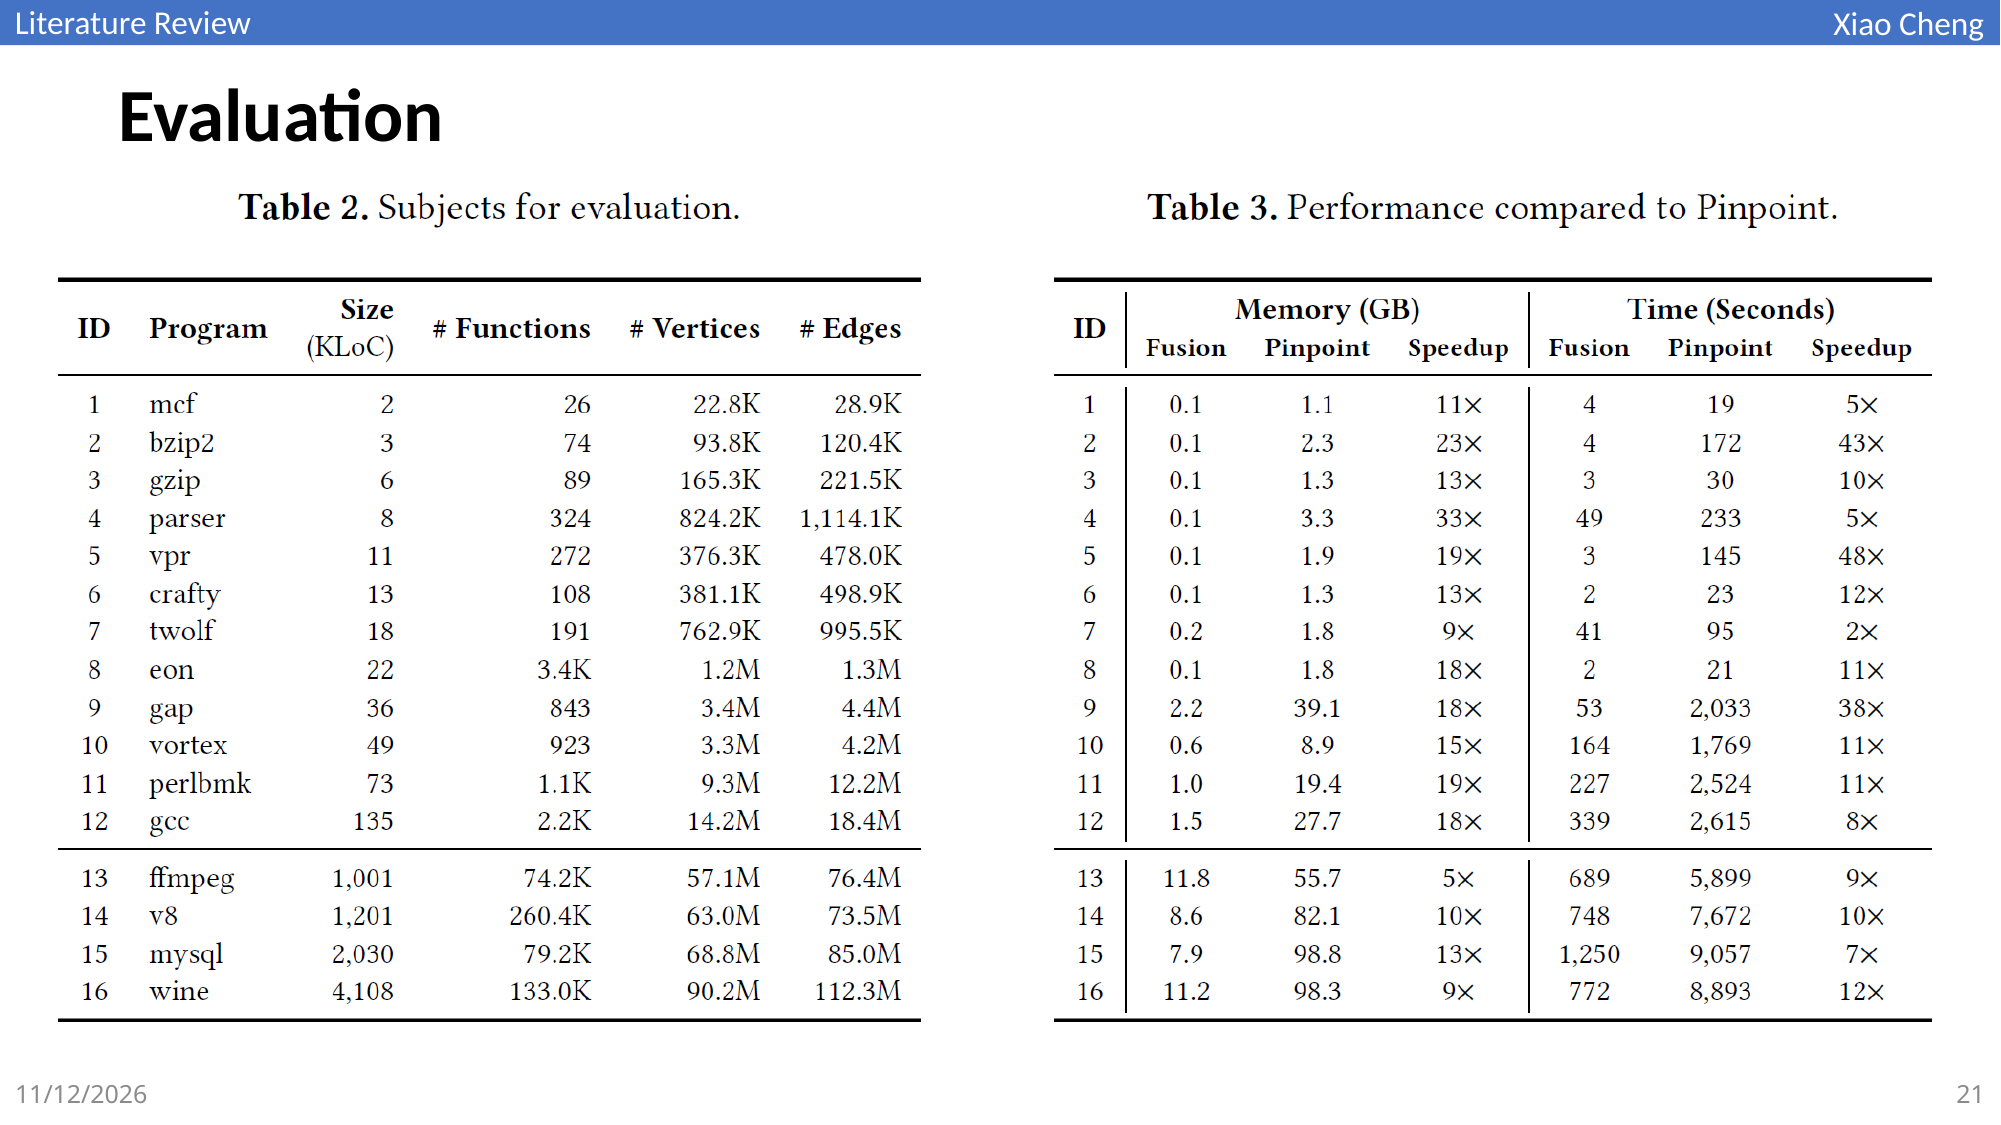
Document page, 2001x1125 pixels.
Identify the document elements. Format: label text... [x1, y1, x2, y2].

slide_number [0, 1065, 450, 1125]
slide_number 21 [1550, 1065, 2000, 1125]
text_box Evaluation [103, 59, 1947, 165]
picture [24, 165, 1947, 1041]
